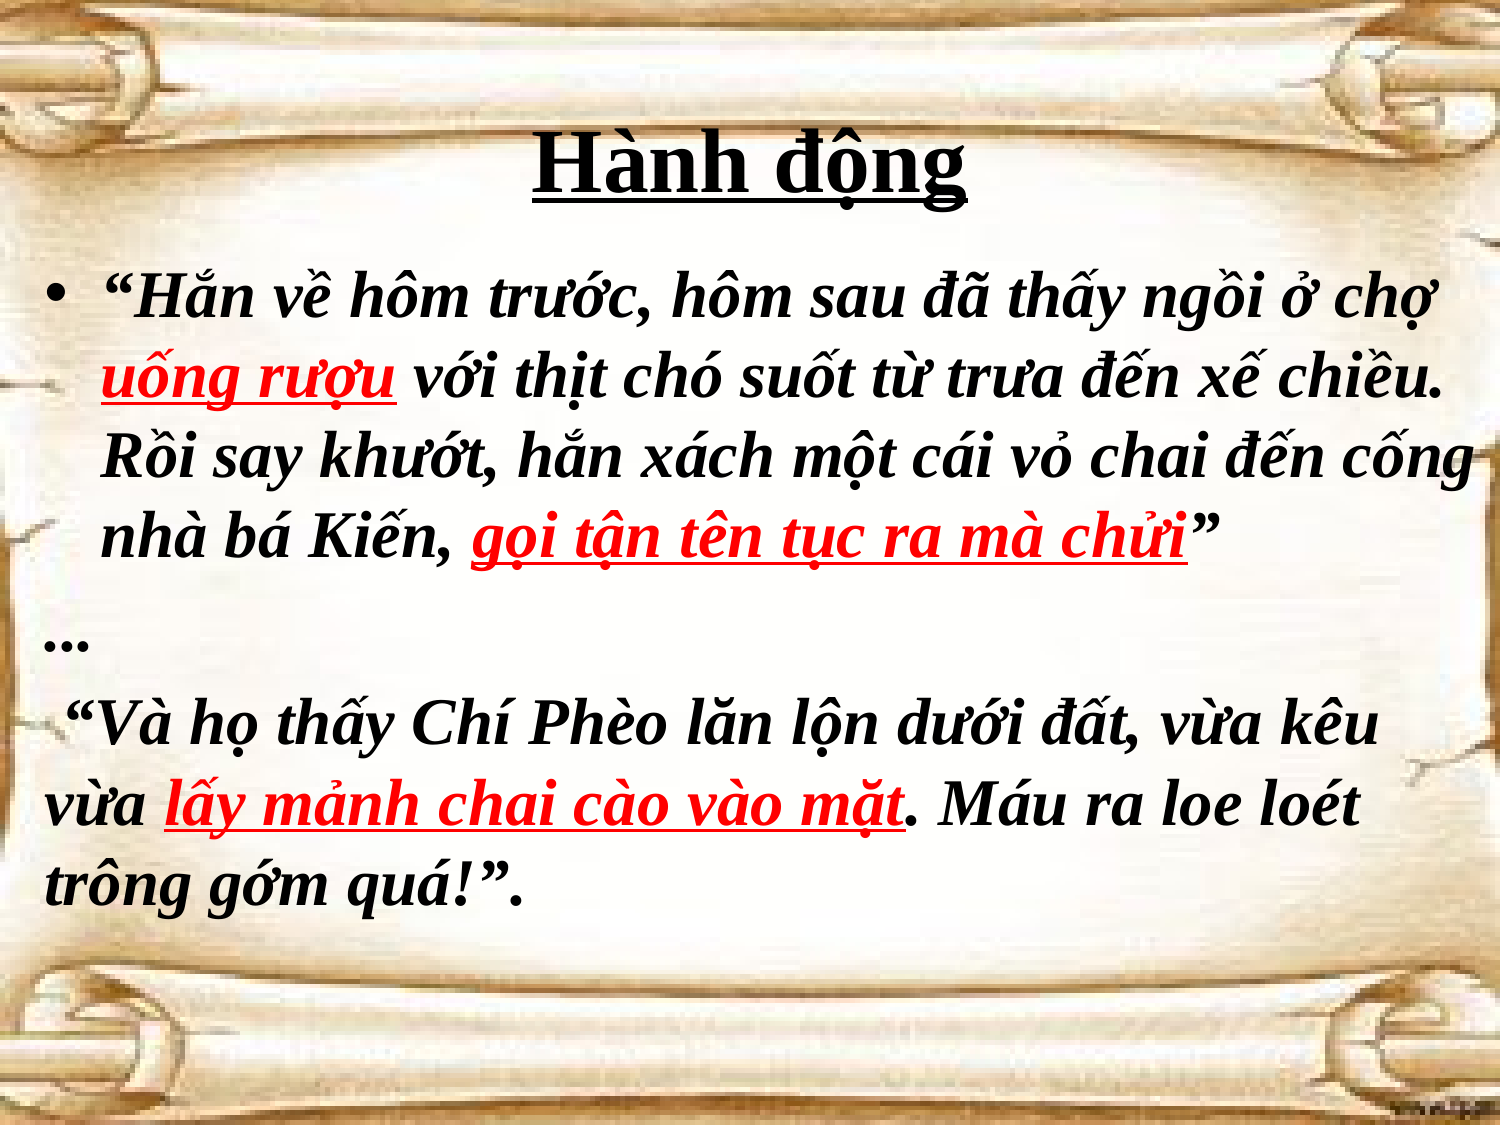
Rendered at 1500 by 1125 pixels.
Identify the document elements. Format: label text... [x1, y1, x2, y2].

picture [0, 313, 1500, 1125]
title Hành động [0, 0, 1500, 313]
list “Hắn về hôm trước, hôm sau đã thấy ngồi ở chợ uống rượu với thịt chó suốt từ trưa đến xế chiều. Rồi say khướt, hắn xách một cái vỏ chai đến cống nhà bá Kiến, gọi tận tên tục ra mà chửi” ... “Và họ thấy Chí Phèo lăn lộn dưới đất, vừa kêu vừa lấy mảnh chai cào vào mặt. Máu ra loe loét trông gớm quá!”. [29, 313, 1500, 1029]
